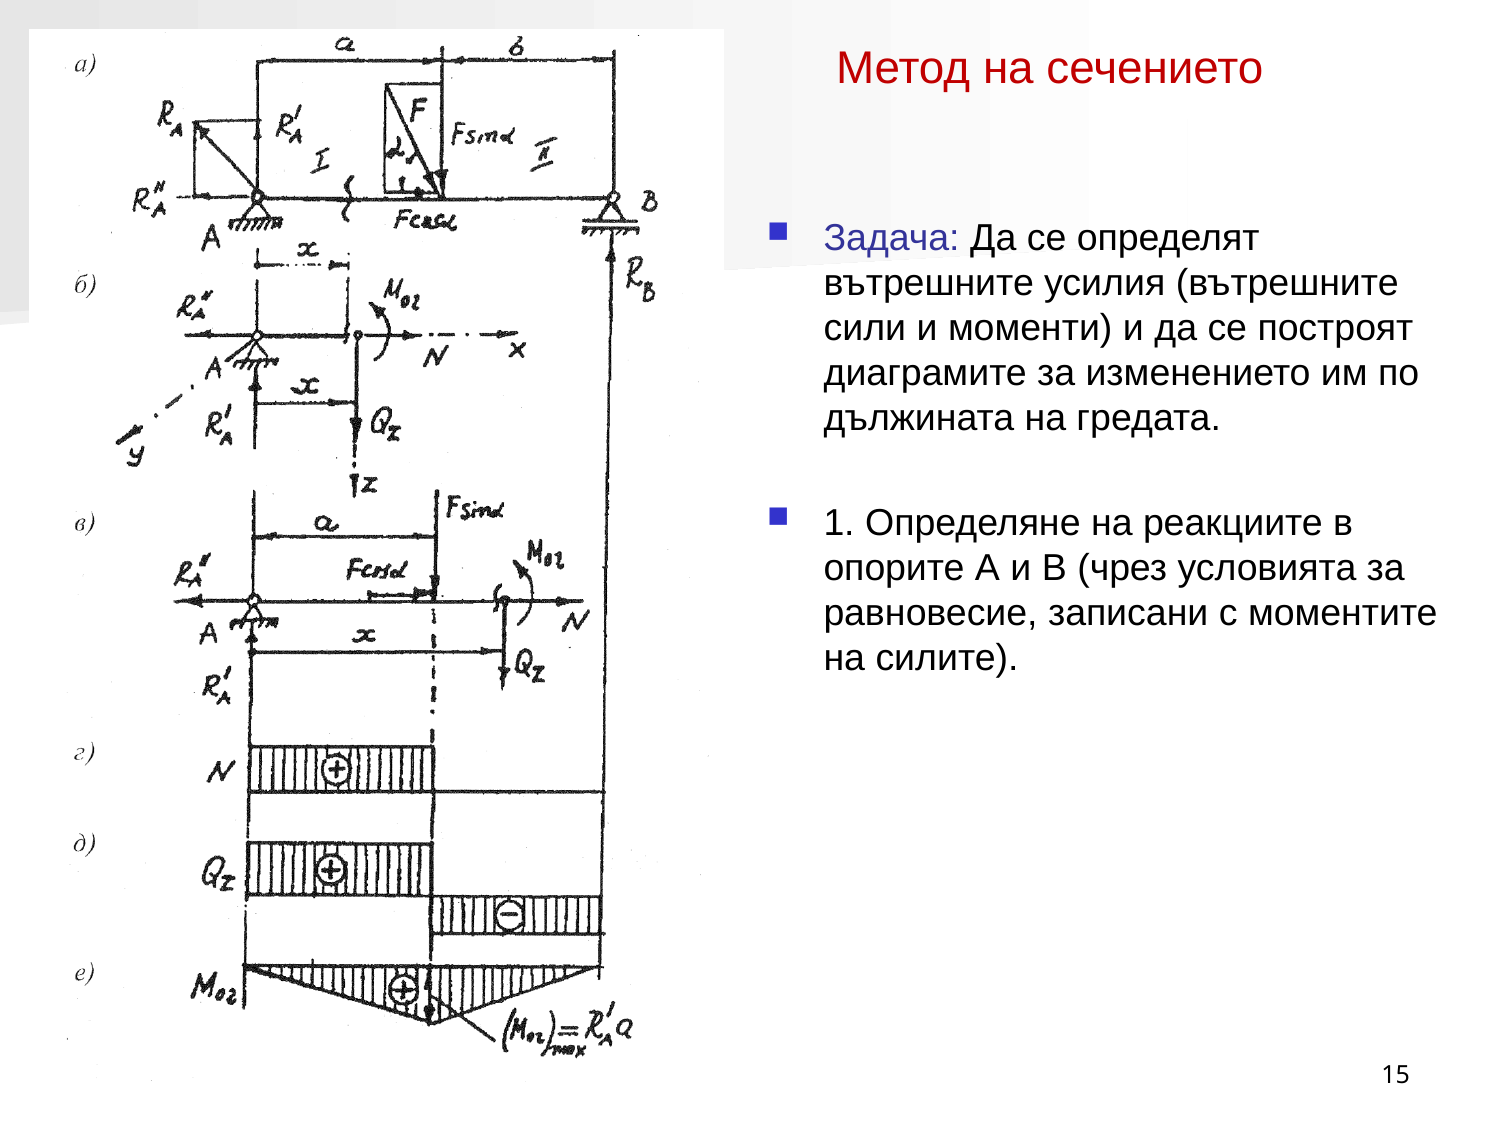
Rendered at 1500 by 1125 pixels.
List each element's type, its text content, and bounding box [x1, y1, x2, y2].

title Метод на сечението [677, 24, 1423, 107]
slide_number 15 [1074, 1025, 1425, 1100]
list Задача: Да се определят вътрешните усилия (вътрешните сили и моменти) и да се построят диаграмите за изменението им по дължината на гредата. 1. Определяне на реакциите в опорите А и B (чрез условията за равновесие, записани с моментите на силите). [752, 205, 1475, 1030]
picture [29, 29, 724, 1083]
